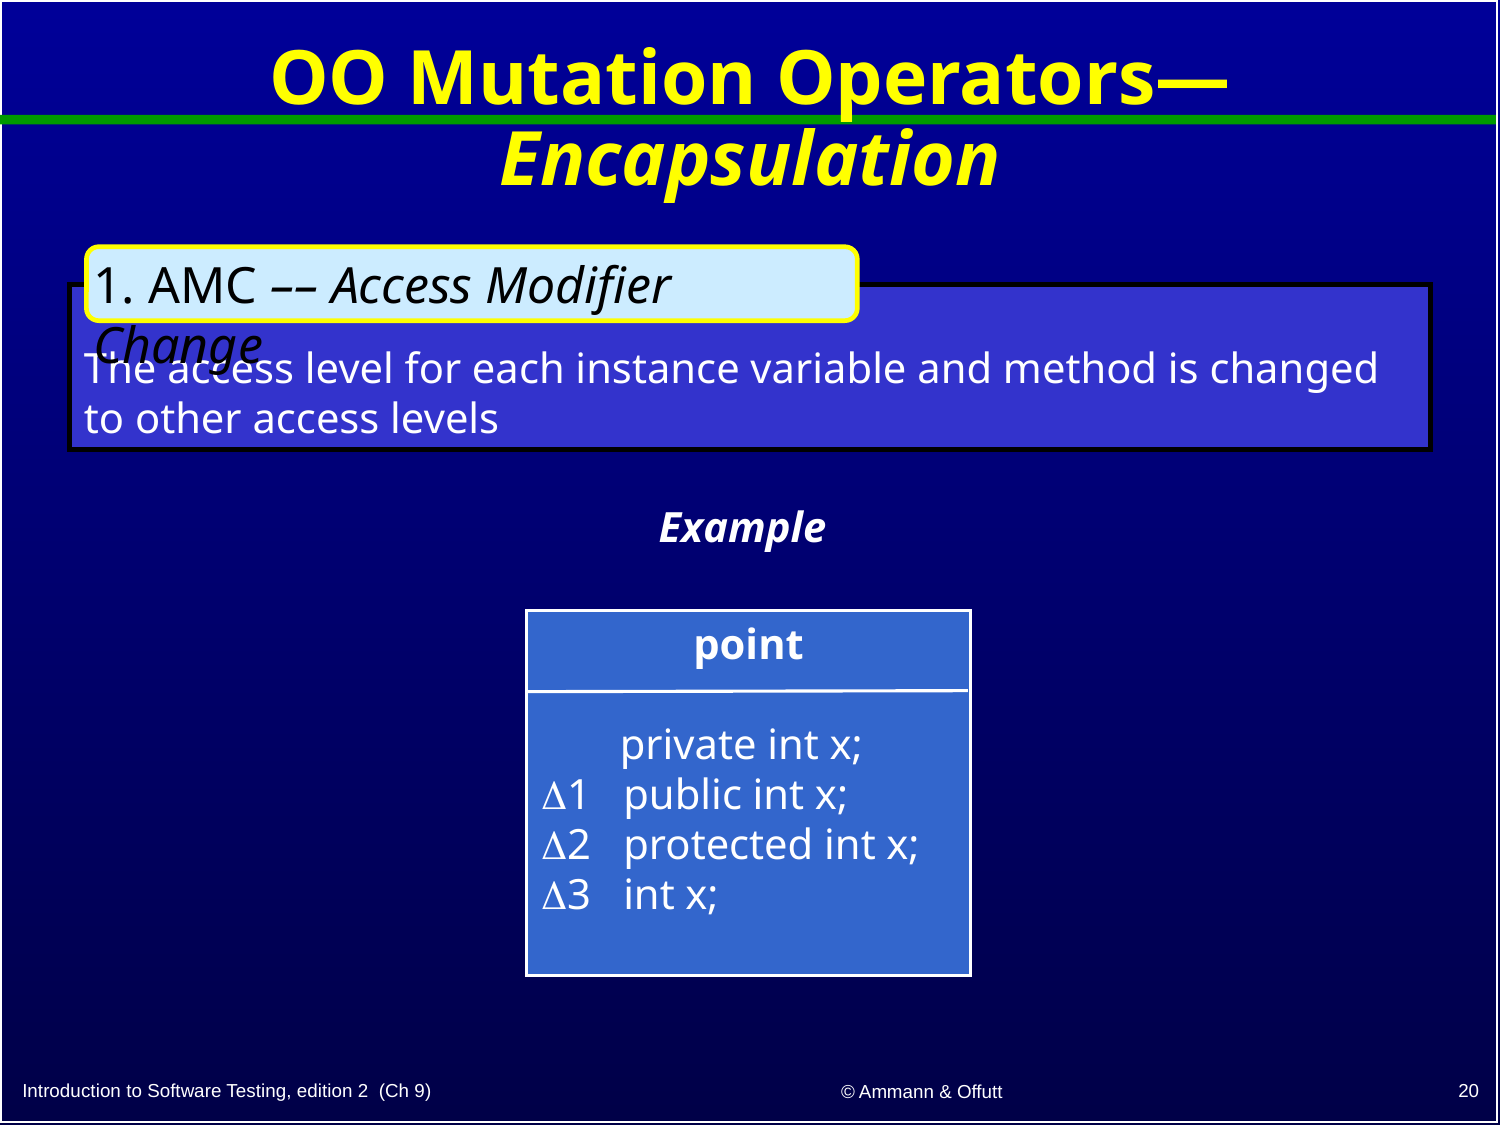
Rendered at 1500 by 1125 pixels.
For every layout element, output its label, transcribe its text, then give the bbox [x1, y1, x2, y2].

title OO Mutation Operators—Encapsulation [7, 15, 1494, 225]
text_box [526, 493, 971, 980]
slide_number Introduction to Software Testing, edition 2 (Ch 9) [6, 1066, 644, 1113]
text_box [68, 245, 1431, 455]
slide_number 20 [1181, 1065, 1495, 1115]
footer © Ammann & Offutt [684, 1067, 1160, 1115]
